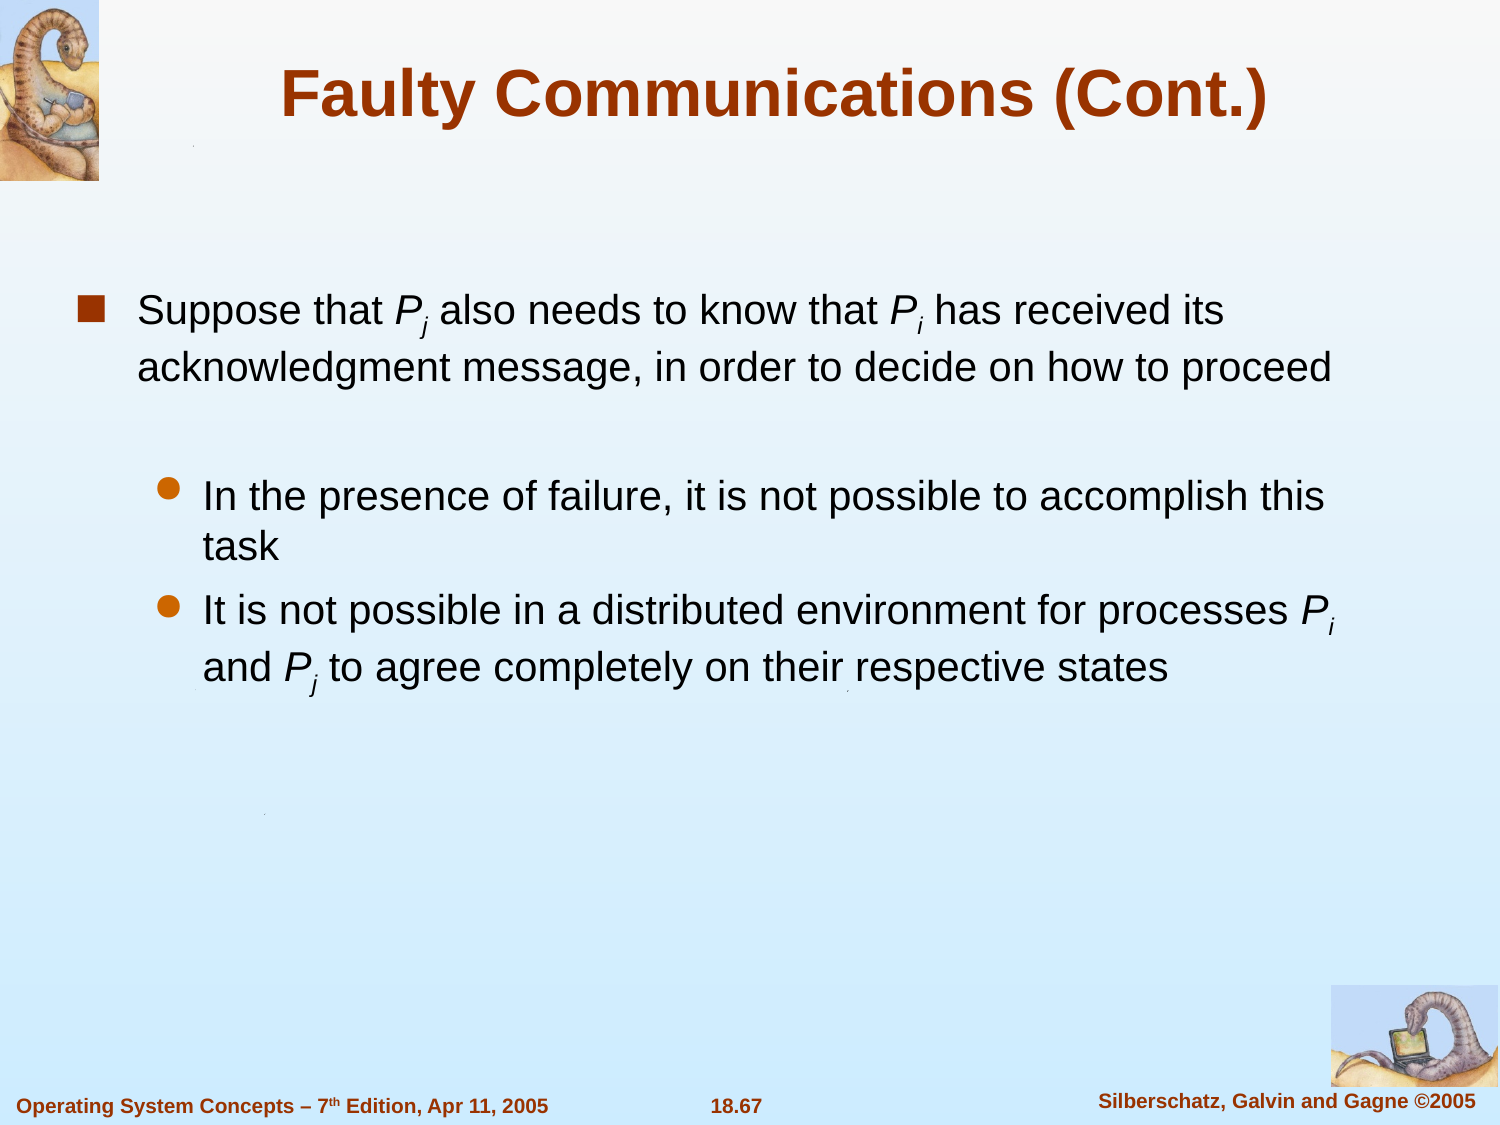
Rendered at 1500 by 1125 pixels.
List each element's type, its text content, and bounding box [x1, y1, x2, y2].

picture [1331, 985, 1498, 1087]
picture [0, 0, 99, 181]
title Faulty Communications (Cont.) [112, 37, 1438, 138]
list Suppose that Pj also needs to know that Pi has received its acknowledgment message, in order to decide on how to proceed In the presence of failure, it is not possible to accomplish this task It is not possible in a distributed environment for processes Pi and Pj to agree completely on their respective states [65, 210, 1412, 947]
